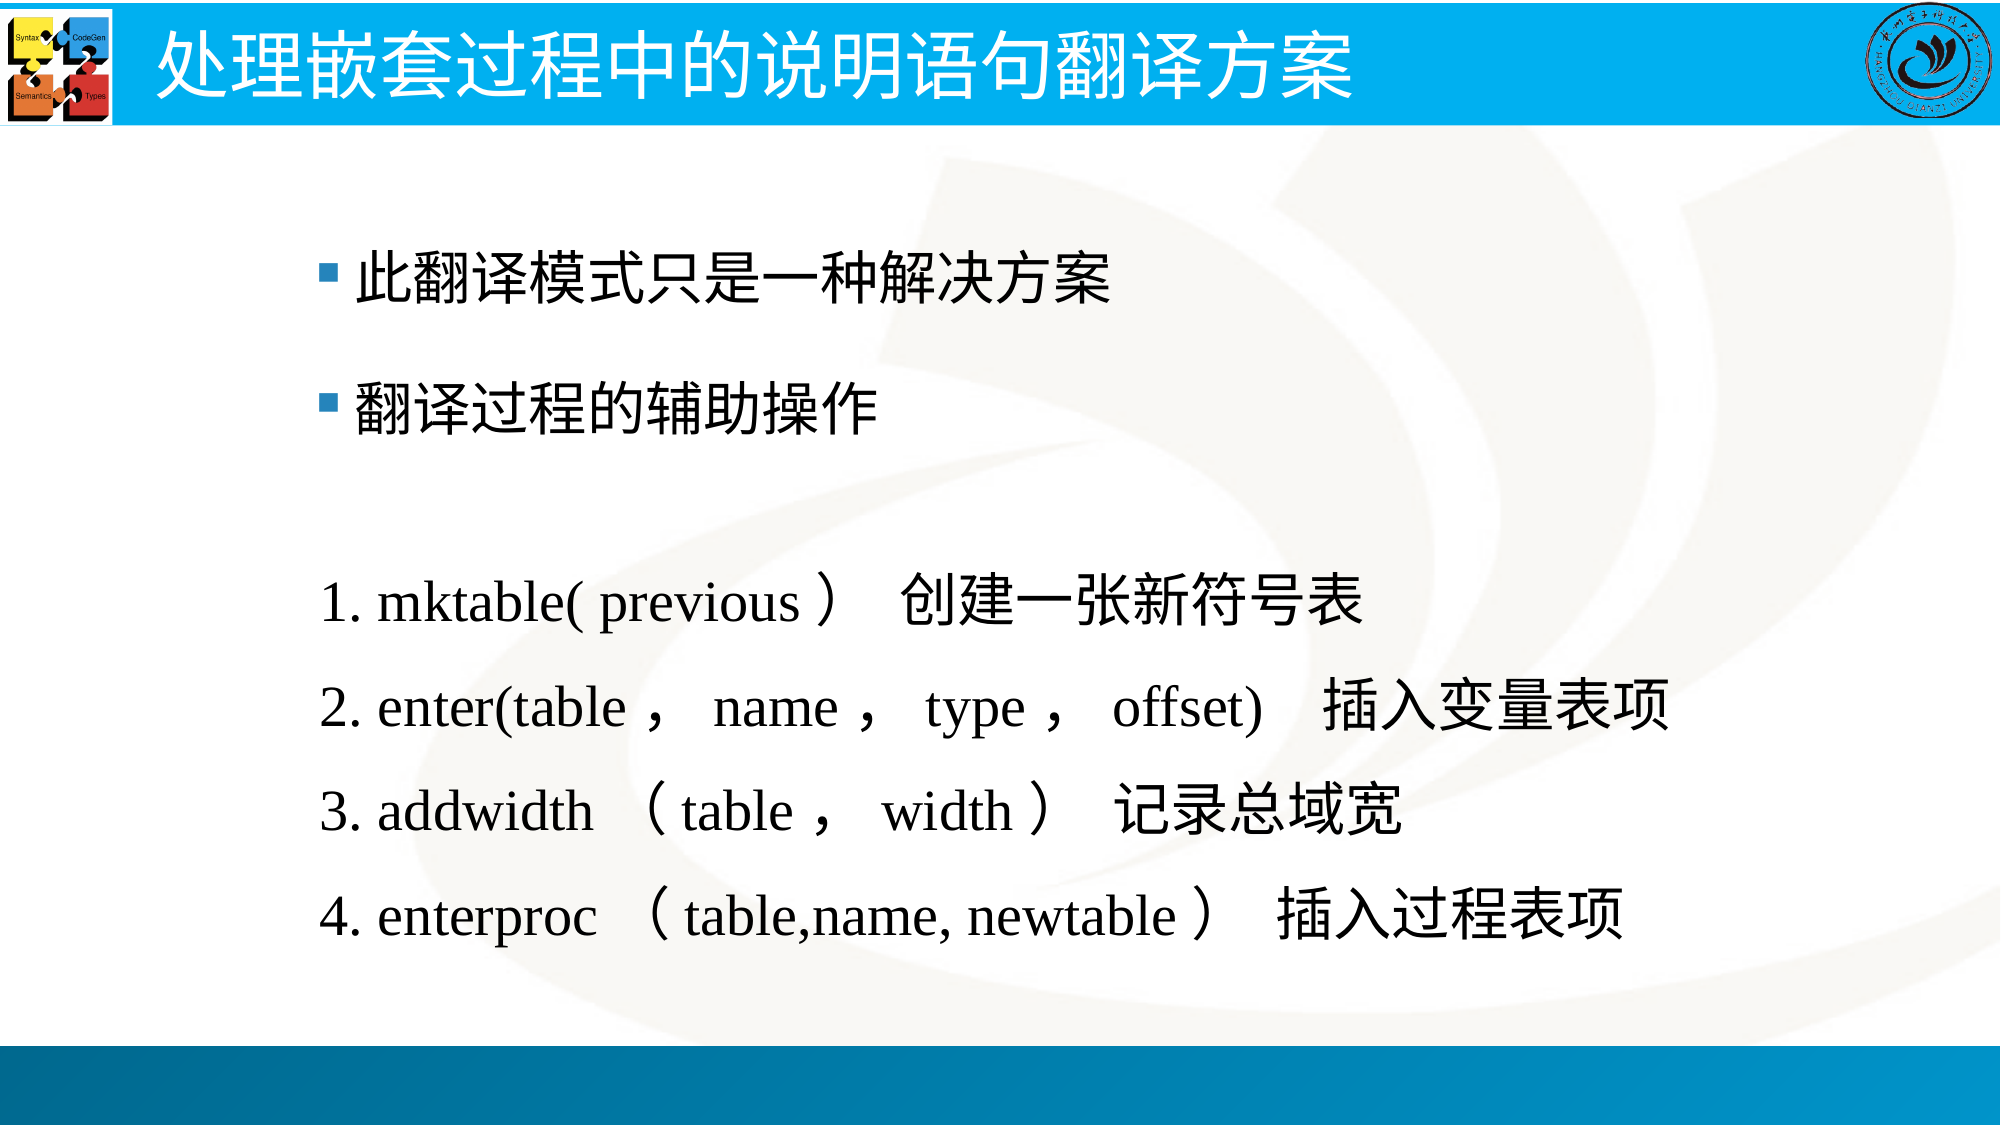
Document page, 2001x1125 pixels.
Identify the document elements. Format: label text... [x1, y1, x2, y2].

slide_number [761, 1042, 1196, 1118]
text_box 1. mktable( previous） 创建一张新符号表 2. enter(table，name，type，offset) 插入变量表项 3. addwidth（table，width） 记录总域宽 4. enterproc（table,name, newtable） 插入过程表项 [230, 520, 1790, 1002]
text_box 处理嵌套过程中的说明语句翻译方案 [87, 17, 1438, 111]
text_box 翻译过程的辅助操作 [76, 350, 1388, 443]
text_box 此翻译模式只是一种解决方案 [76, 220, 1388, 339]
